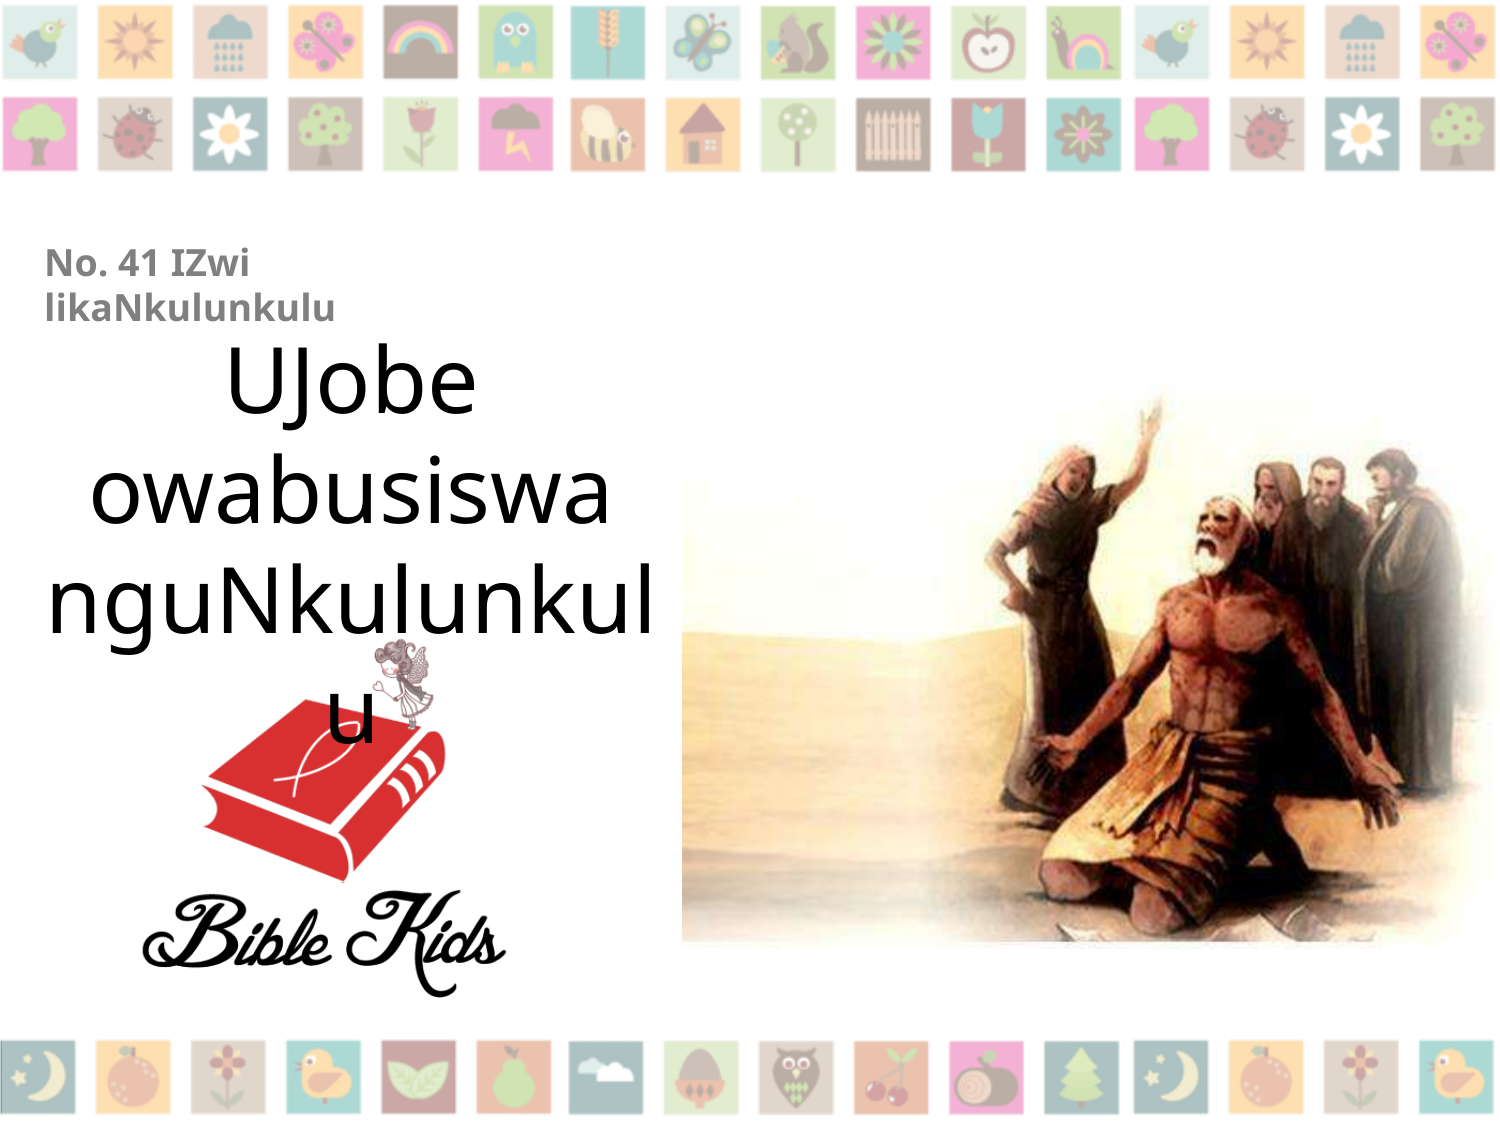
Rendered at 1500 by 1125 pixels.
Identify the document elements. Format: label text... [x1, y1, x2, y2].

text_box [0, 1028, 1500, 1118]
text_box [0, 3, 1500, 181]
text_box UJobe owabusiswa nguNkulunkulu [29, 314, 675, 769]
picture [117, 600, 544, 1027]
text_box No. 41 IZwi likaNkulunkulu [29, 231, 561, 314]
picture [681, 331, 1500, 950]
